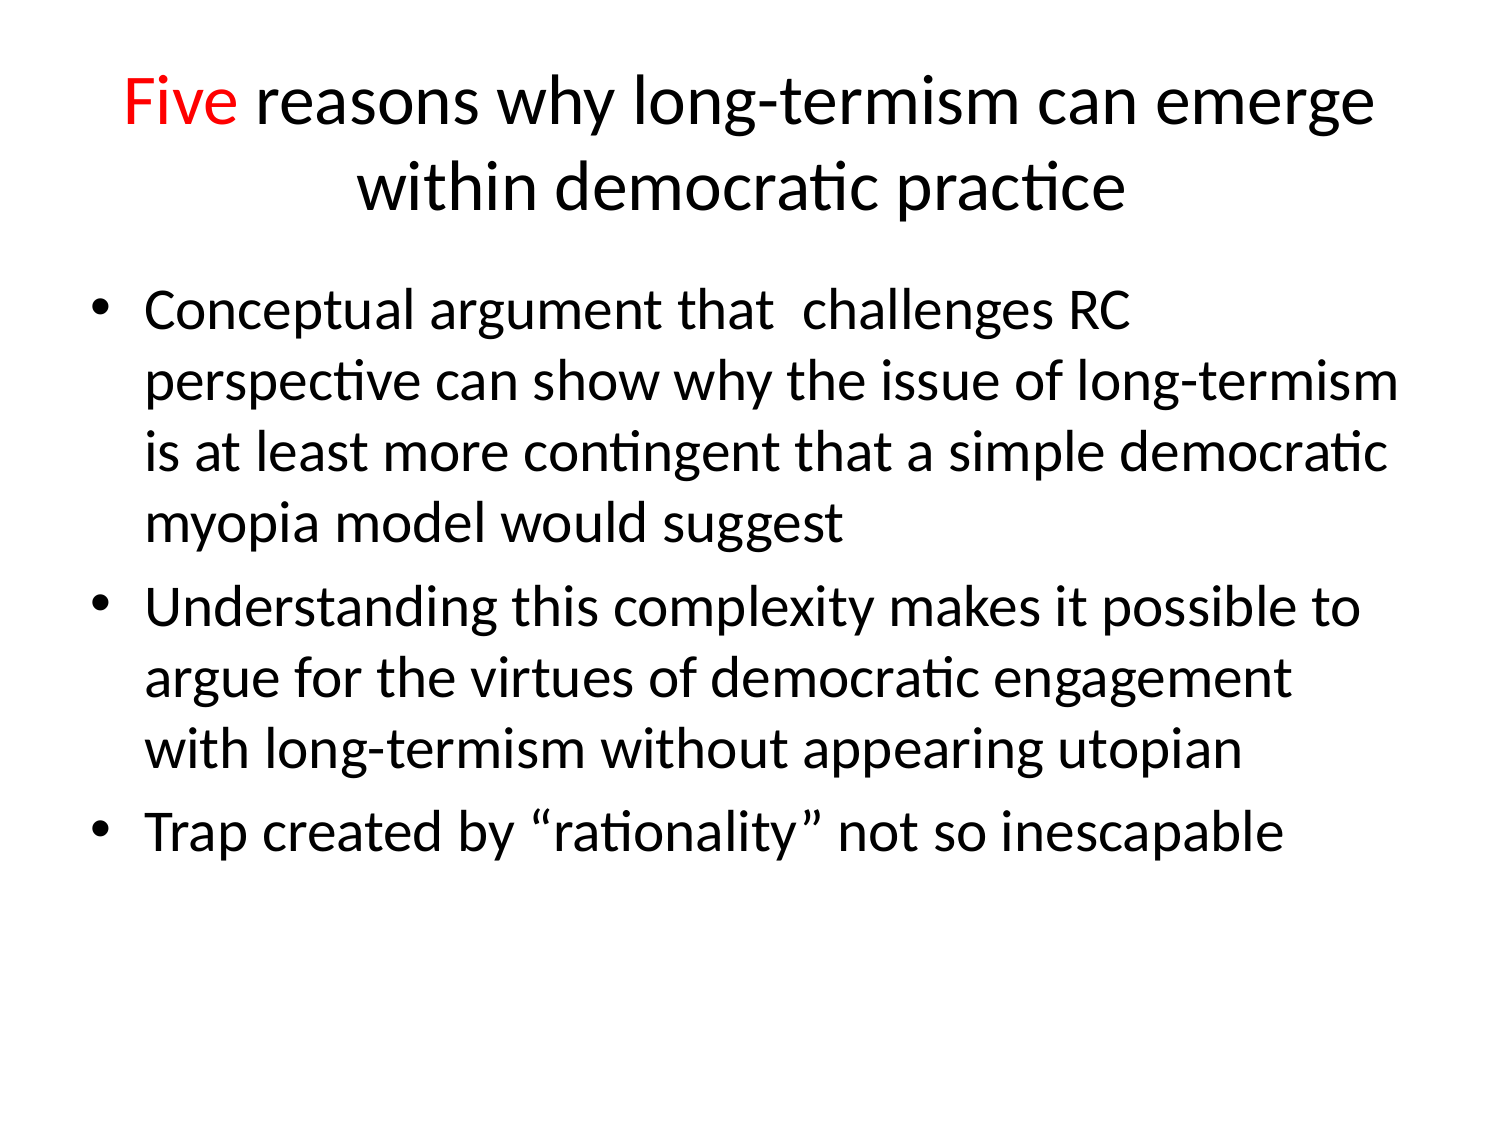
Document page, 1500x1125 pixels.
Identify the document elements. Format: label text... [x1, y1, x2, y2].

title Five reasons why long-termism can emerge within democratic practice [75, 45, 1425, 233]
list Conceptual argument that challenges RC perspective can show why the issue of long-termism is at least more contingent that a simple democratic myopia model would suggest Understanding this complexity makes it possible to argue for the virtues of democratic engagement with long-termism without appearing utopian Trap created by “rationality” not so inescapable [75, 262, 1425, 1005]
